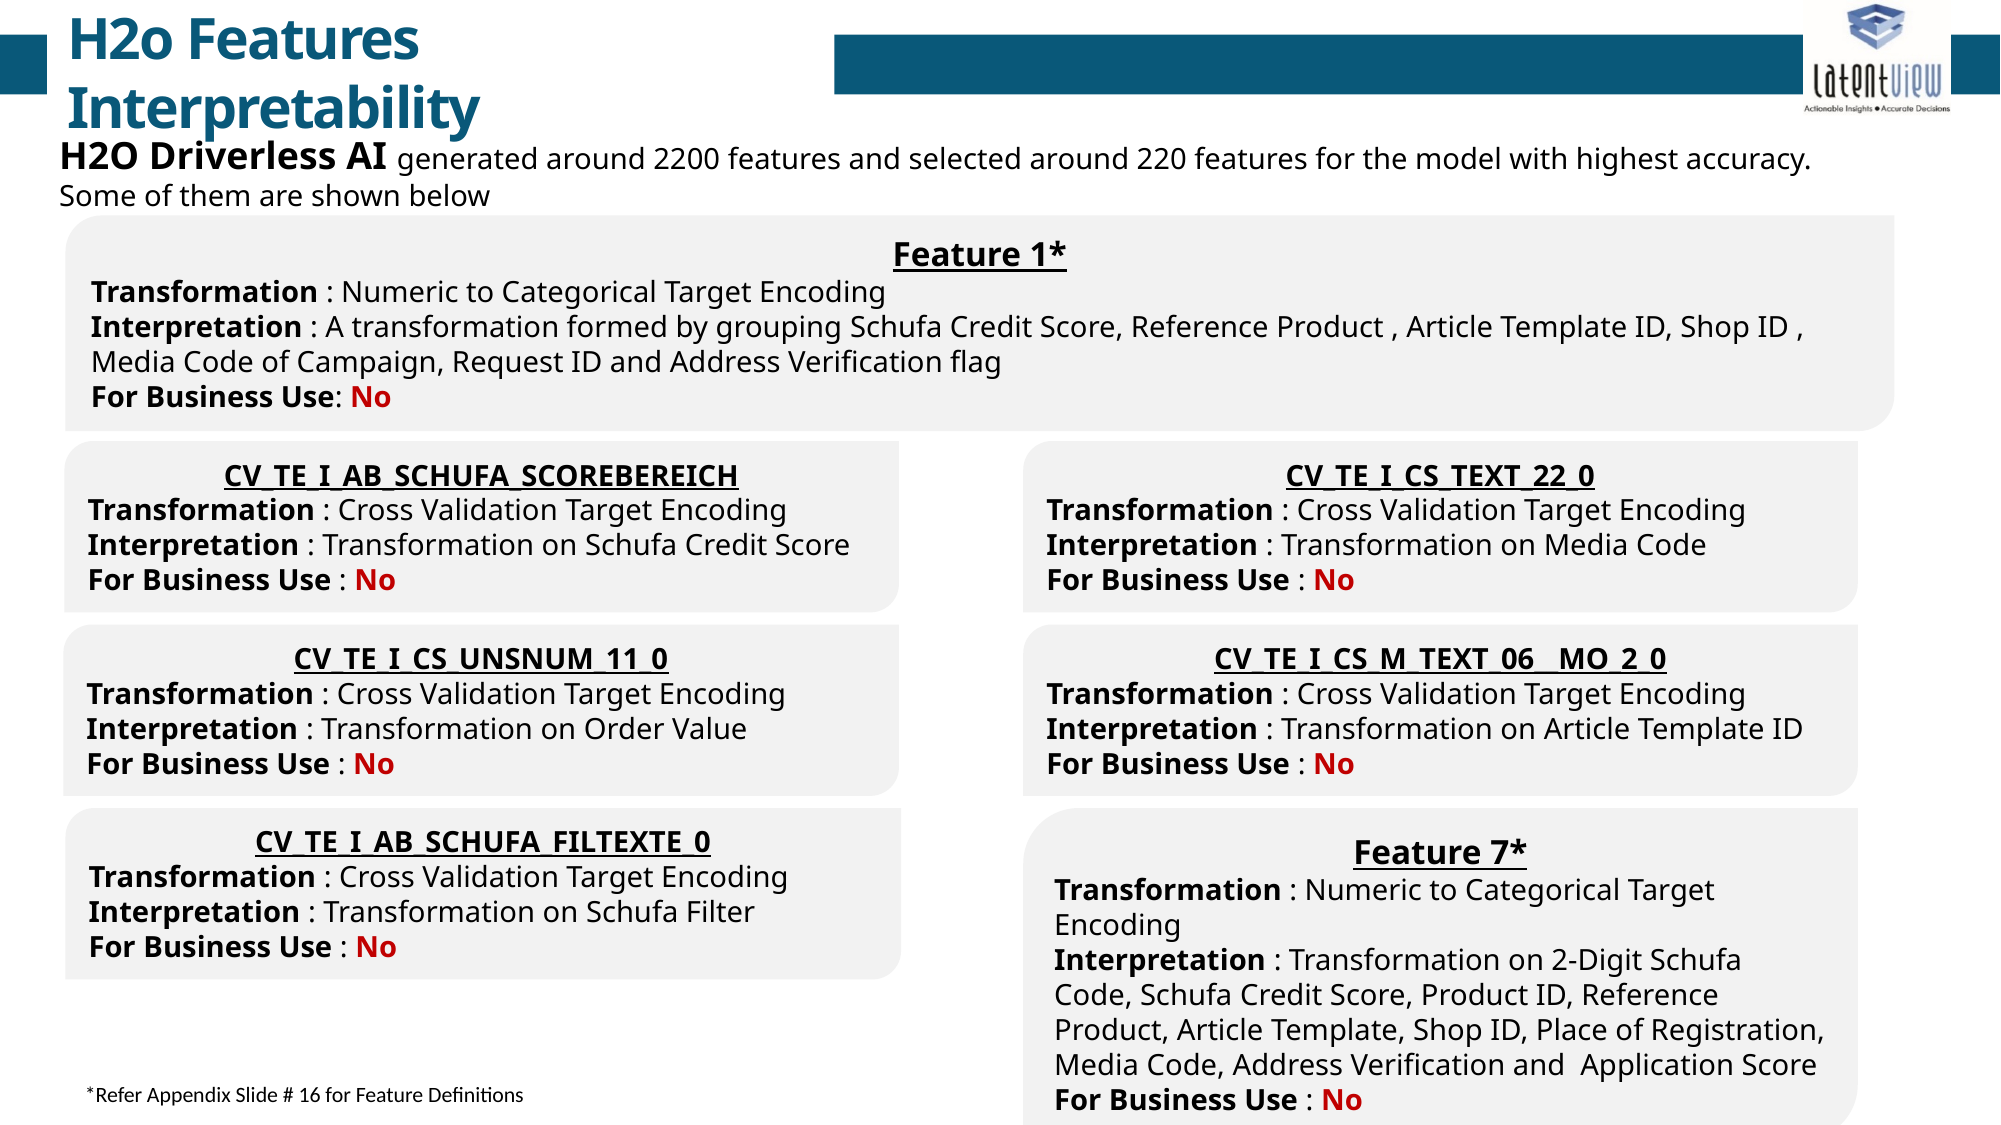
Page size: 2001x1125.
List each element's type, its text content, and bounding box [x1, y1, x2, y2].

text_box CV_TE_I_CS_M_TEXT_06__MO_2_0 Transformation : Cross Validation Target Encoding Interpretation : Transformation on Article Template ID For Business Use : No [1023, 624, 1858, 796]
picture [1803, 0, 1951, 116]
text_box CV_TE_I_AB_SCHUFA_FILTEXTE_0 Transformation : Cross Validation Target Encoding Interpretation : Transformation on Schufa Filter For Business Use : No [65, 808, 902, 980]
text_box CV_TE_I_AB_SCHUFA_SCOREBEREICH Transformation : Cross Validation Target Encoding Interpretation : Transformation on Schufa Credit Score For Business Use : No [64, 441, 899, 613]
text_box [1951, 34, 2000, 95]
text_box [0, 34, 47, 95]
text_box H2O Driverless AI generated around 2200 features and selected around 220 features for the model with highest accuracy. Some of them are shown below [44, 124, 1895, 220]
text_box Feature 7* Transformation : Numeric to Categorical Target Encoding Interpretation : Transformation on 2-Digit Schufa Code, Schufa Credit Score, Product ID, Reference Product, Article Template, Shop ID, Place of Registration, Media Code, Address Verification and Application Score For Business Use : No [1023, 808, 1858, 1125]
text_box [835, 34, 1803, 95]
text_box CV_TE_I_CS_TEXT_22_0 Transformation : Cross Validation Target Encoding Interpretation : Transformation on Media Code For Business Use : No [1023, 441, 1858, 613]
text_box *Refer Appendix Slide # 16 for Feature Definitions [70, 1073, 540, 1115]
text_box H2o Features Interpretability [47, 26, 835, 116]
text_box CV_TE_I_CS_UNSNUM_11_0 Transformation : Cross Validation Target Encoding Interpretation : Transformation on Order Value For Business Use : No [63, 624, 899, 796]
text_box Feature 1* Transformation : Numeric to Categorical Target Encoding Interpretation : A transformation formed by grouping Schufa Credit Score, Reference Product , Article Template ID, Shop ID , Media Code of Campaign, Request ID and Address Verification flag For Business Use: No [65, 220, 1895, 432]
